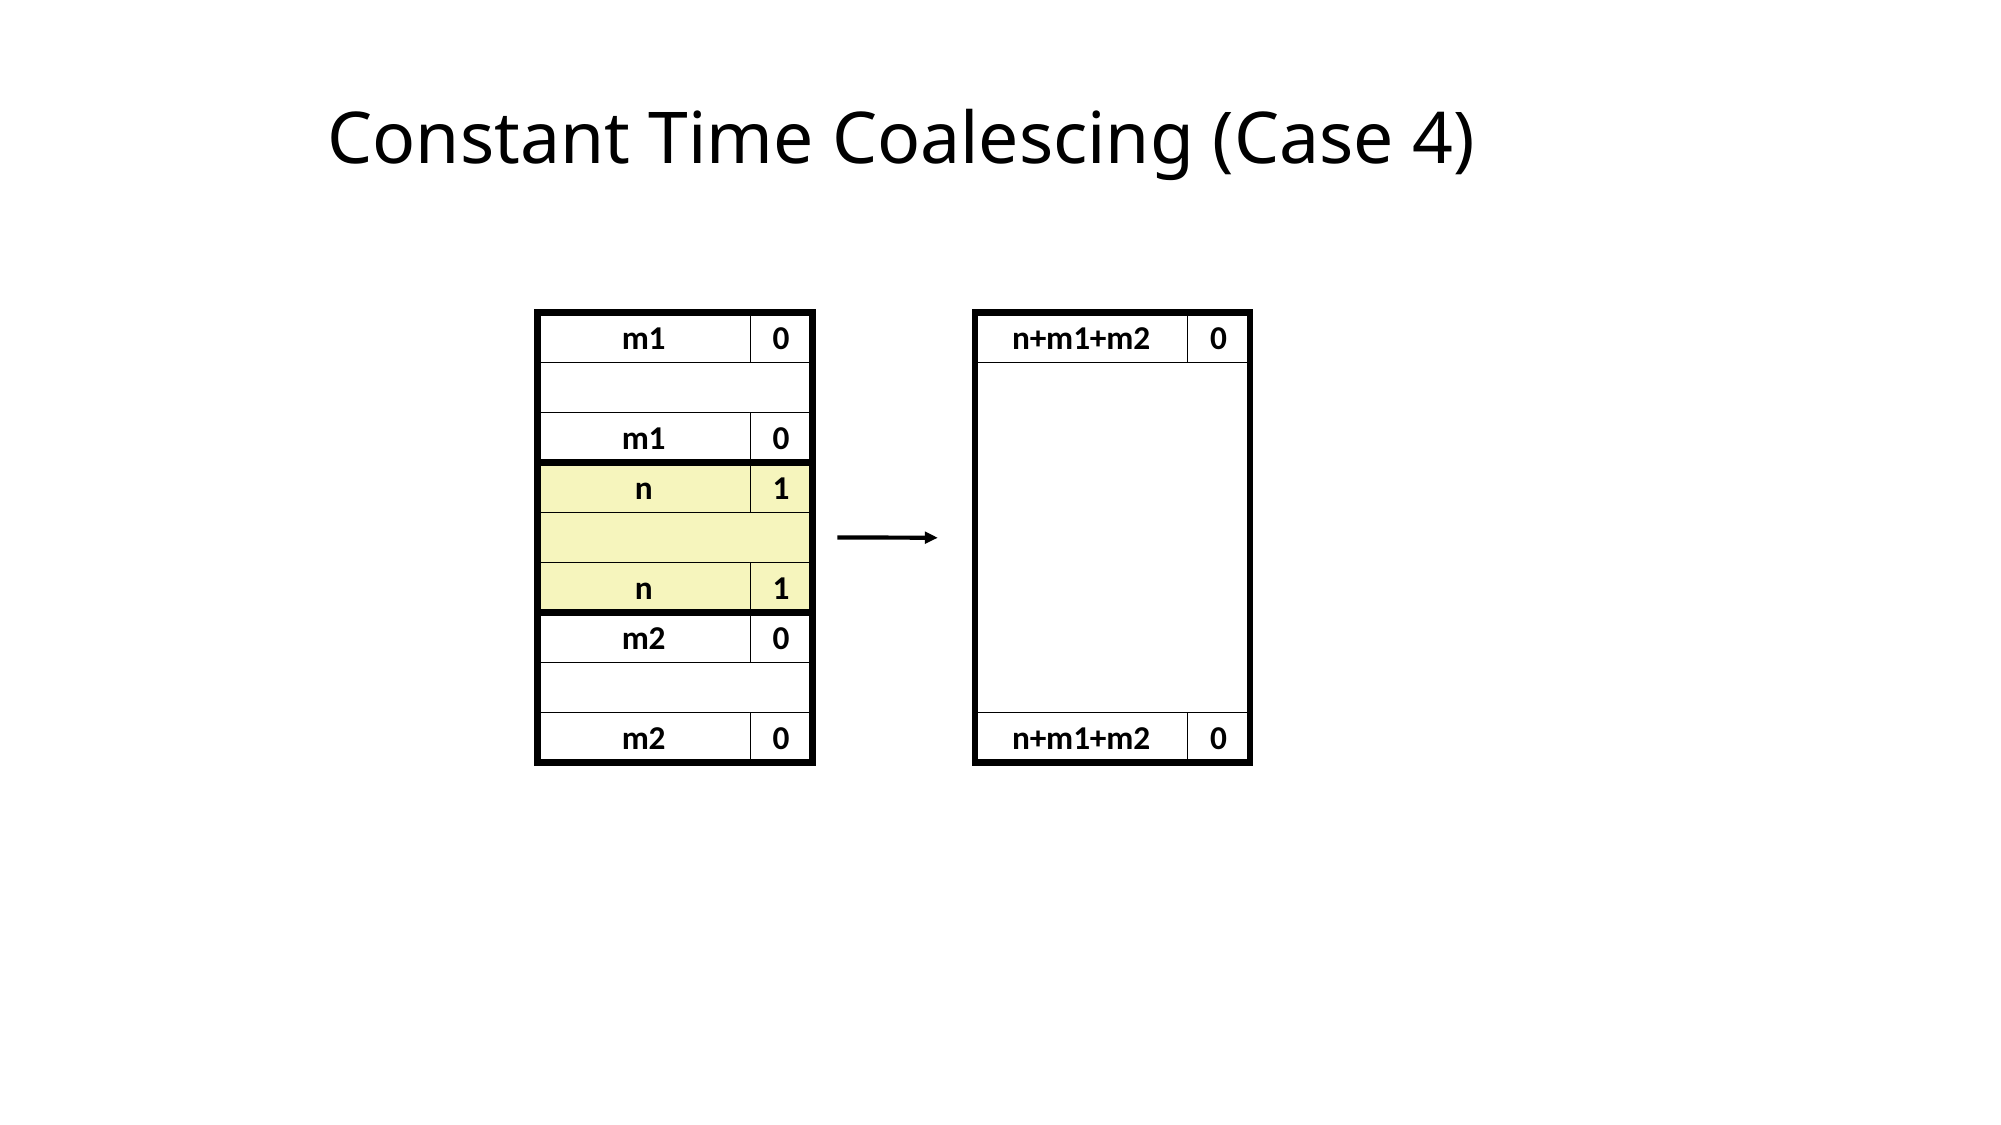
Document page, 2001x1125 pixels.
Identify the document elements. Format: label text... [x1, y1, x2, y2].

text_box [537, 612, 813, 763]
title Constant Time Coalescing (Case 4) [312, 93, 1688, 188]
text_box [837, 312, 1250, 763]
text_box [537, 462, 813, 612]
text_box [537, 312, 813, 462]
